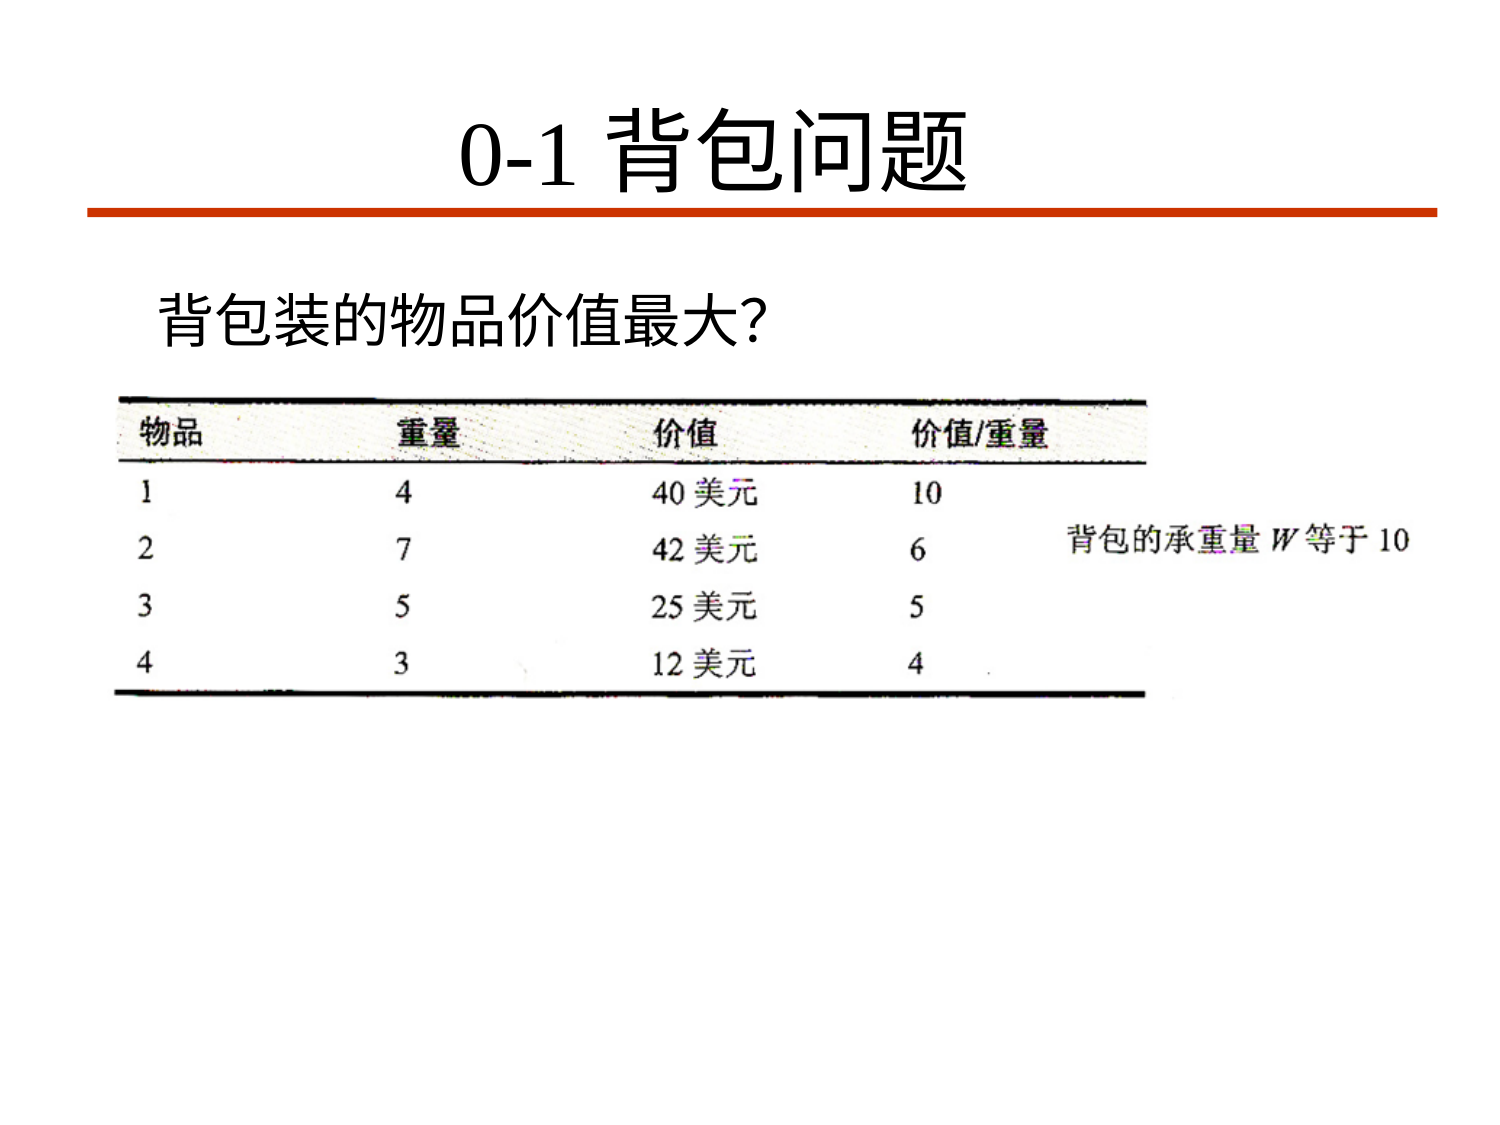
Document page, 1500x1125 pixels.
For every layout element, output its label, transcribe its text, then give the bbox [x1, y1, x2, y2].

title 0-1背包问题 [95, 104, 1333, 192]
text_box 背包装的物品价值最大？ [142, 276, 927, 362]
picture [106, 394, 1428, 706]
